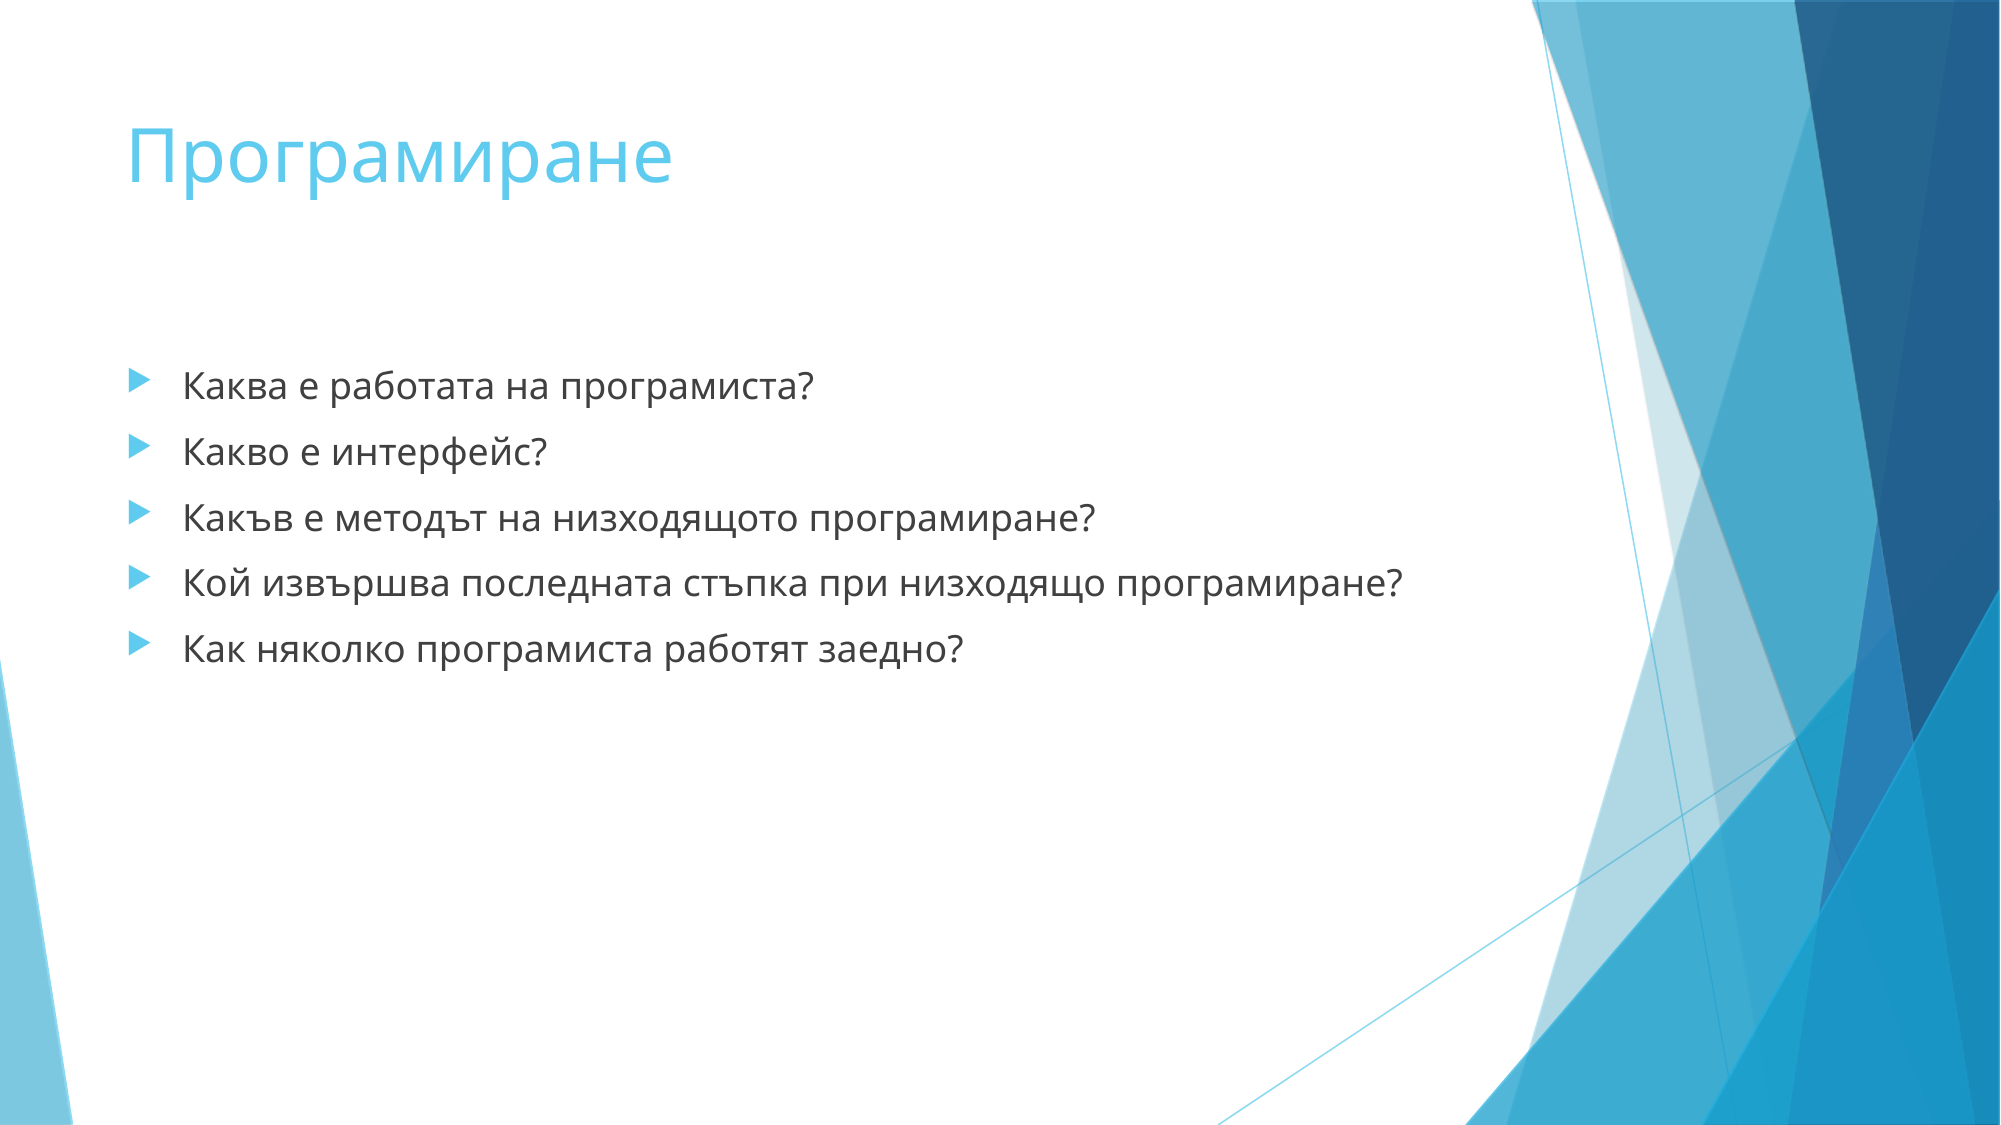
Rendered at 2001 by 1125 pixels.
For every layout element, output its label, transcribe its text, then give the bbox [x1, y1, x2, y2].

text_box Каква е работата на програмиста? Какво е интерфейс? Какъв е методът на низходящото програмиране? Кой извършва последната стъпка при низходящо програмиране? Как няколко програмиста работят заедно? [111, 354, 1521, 991]
text_box Програмиране [111, 99, 1521, 317]
